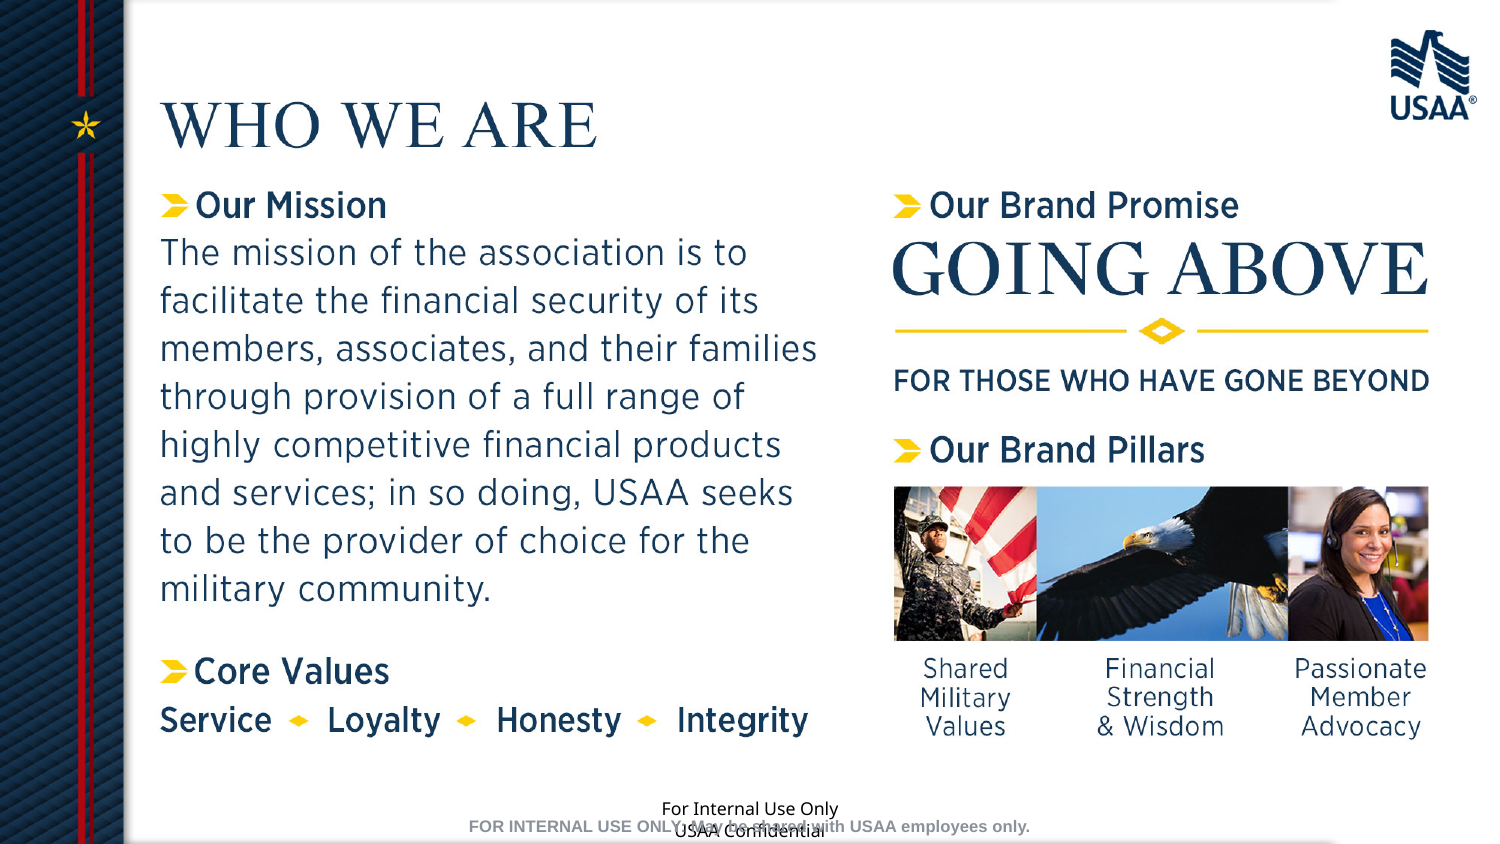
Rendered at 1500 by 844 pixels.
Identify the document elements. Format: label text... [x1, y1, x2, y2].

footer FOR INTERNAL USE ONLY: May be shared with USAA employees only. [404, 803, 1096, 844]
picture [0, 0, 1500, 844]
